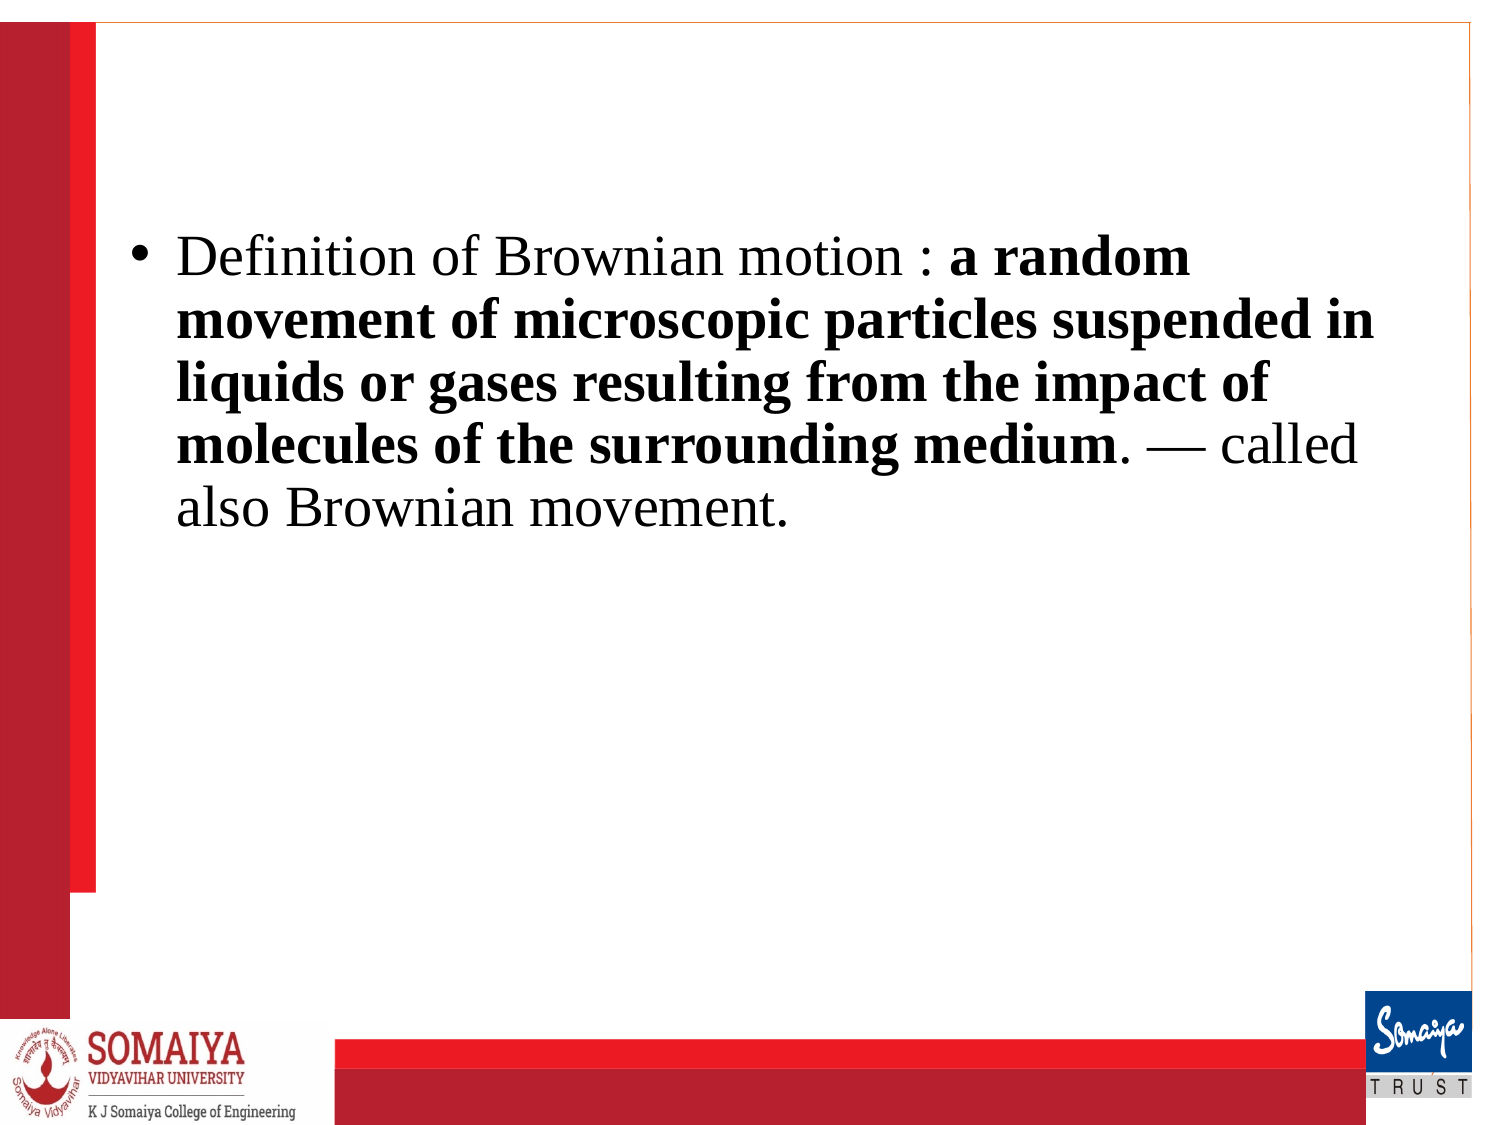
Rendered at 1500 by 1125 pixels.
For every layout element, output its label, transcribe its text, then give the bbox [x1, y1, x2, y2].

picture [1365, 991, 1472, 1098]
picture [335, 1040, 1365, 1125]
list Definition of Brownian motion : a random movement of microscopic particles suspended in liquids or gases resulting from the impact of molecules of the surrounding medium. — called also Brownian movement. [114, 217, 1465, 960]
picture [0, 22, 327, 1125]
